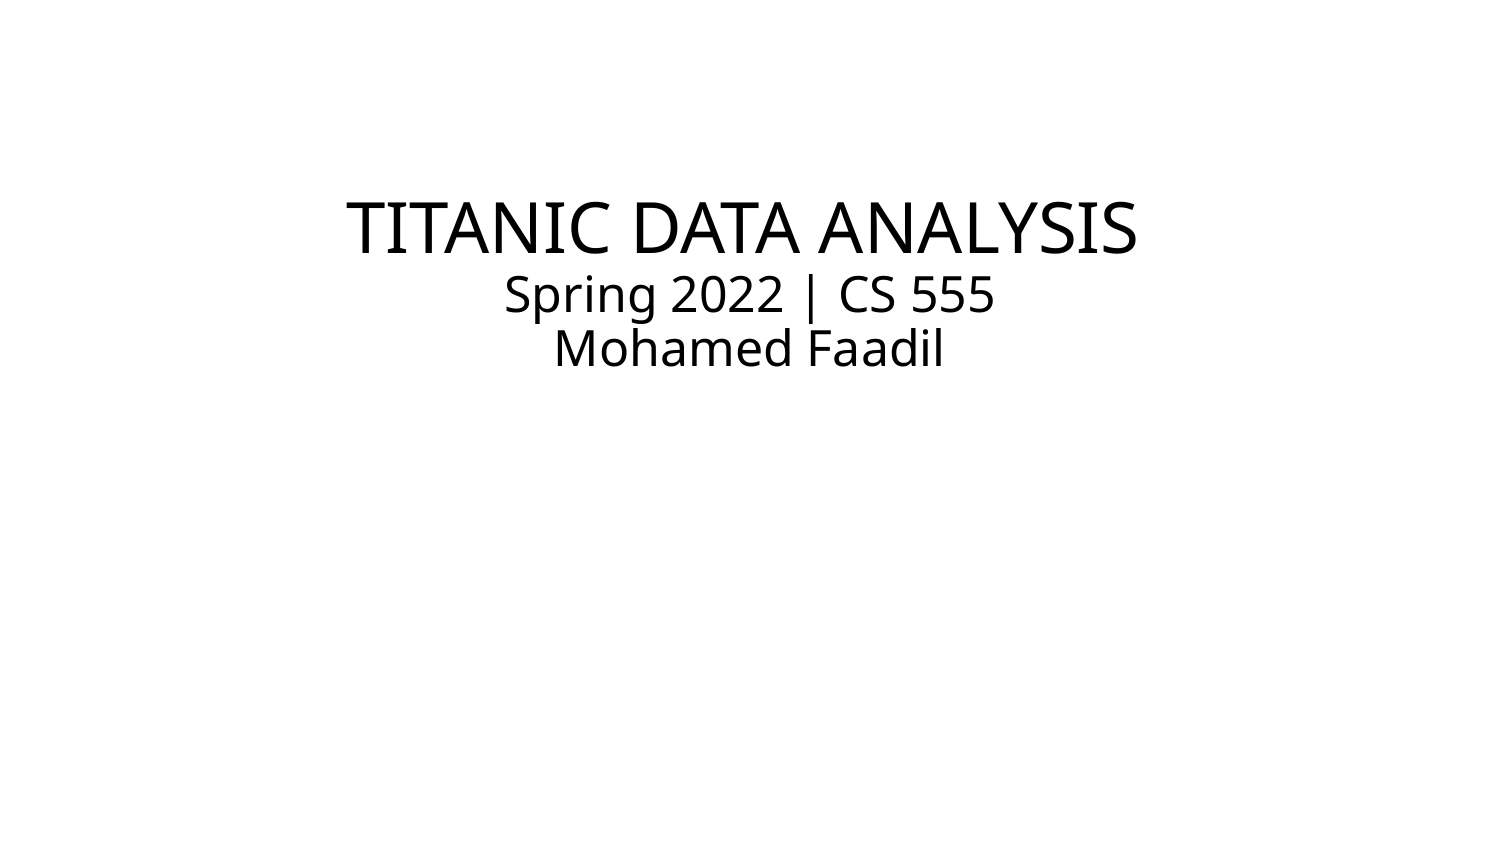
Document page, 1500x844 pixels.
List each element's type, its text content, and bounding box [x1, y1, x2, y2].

title TITANIC DATA ANALYSIS Spring 2022 | CS 555 Mohamed Faadil [187, 138, 1313, 432]
